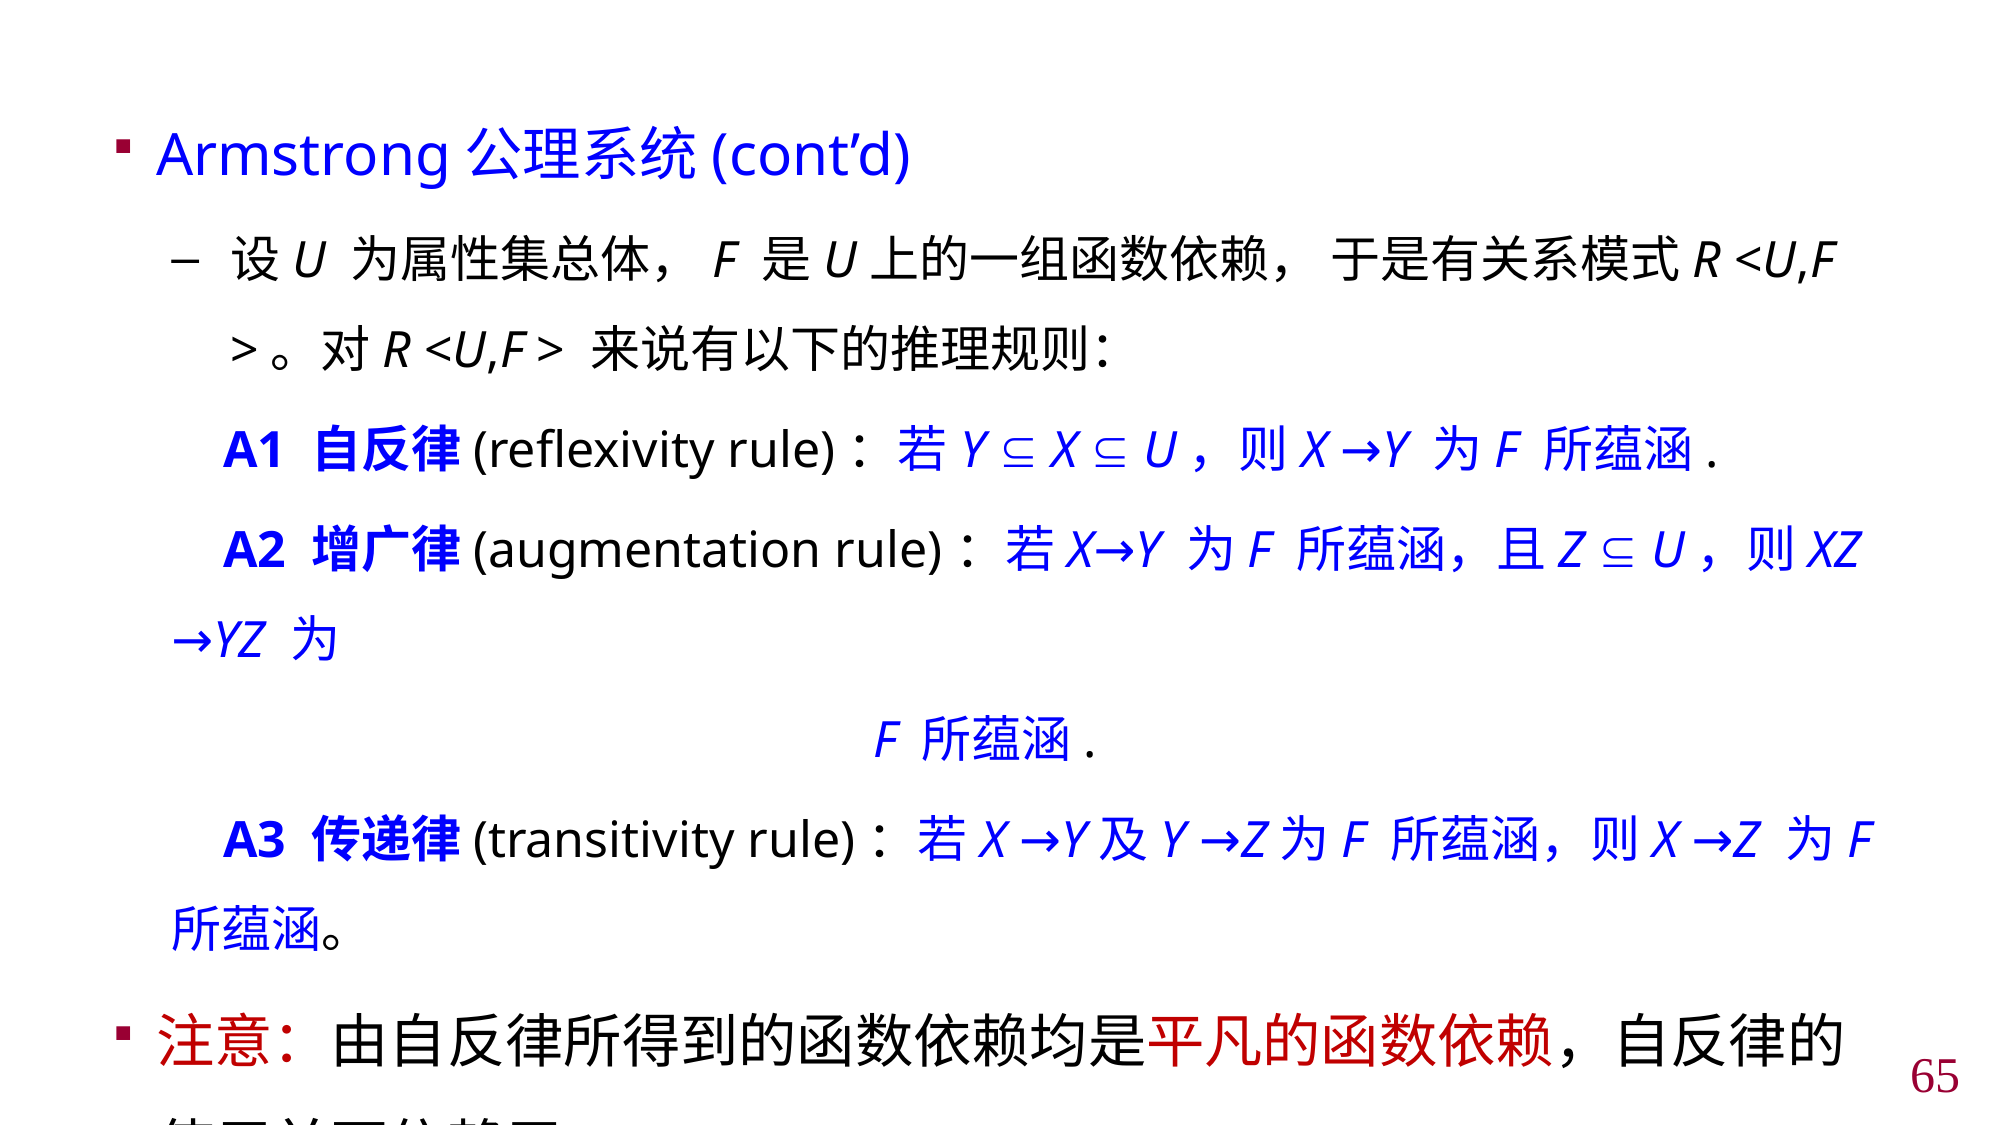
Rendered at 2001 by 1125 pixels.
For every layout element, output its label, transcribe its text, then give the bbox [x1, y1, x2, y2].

slide_number 64 [1550, 1048, 1975, 1096]
list Armstrong公理系统(cont’d) 设U 为属性集总体，F 是U上的一组函数依赖， 于是有关系模式R <U,F >。对R <U,F > 来说有以下的推理规则： A1 自反律(reflexivity rule)：若Y  X  U，则X →Y 为F 所蕴涵. A2 增广律(augmentation rule)：若X→Y 为F 所蕴涵，且Z  U，则XZ →YZ 为 F 所蕴涵. A3 传递律(transitivity rule)：若X →Y及Y →Z为F 所蕴涵，则X →Z 为F 所蕴涵。 注意：由自反律所得到的函数依赖均是平凡的函数依赖，自反律的使用并不依赖于F. [97, 75, 1904, 1073]
